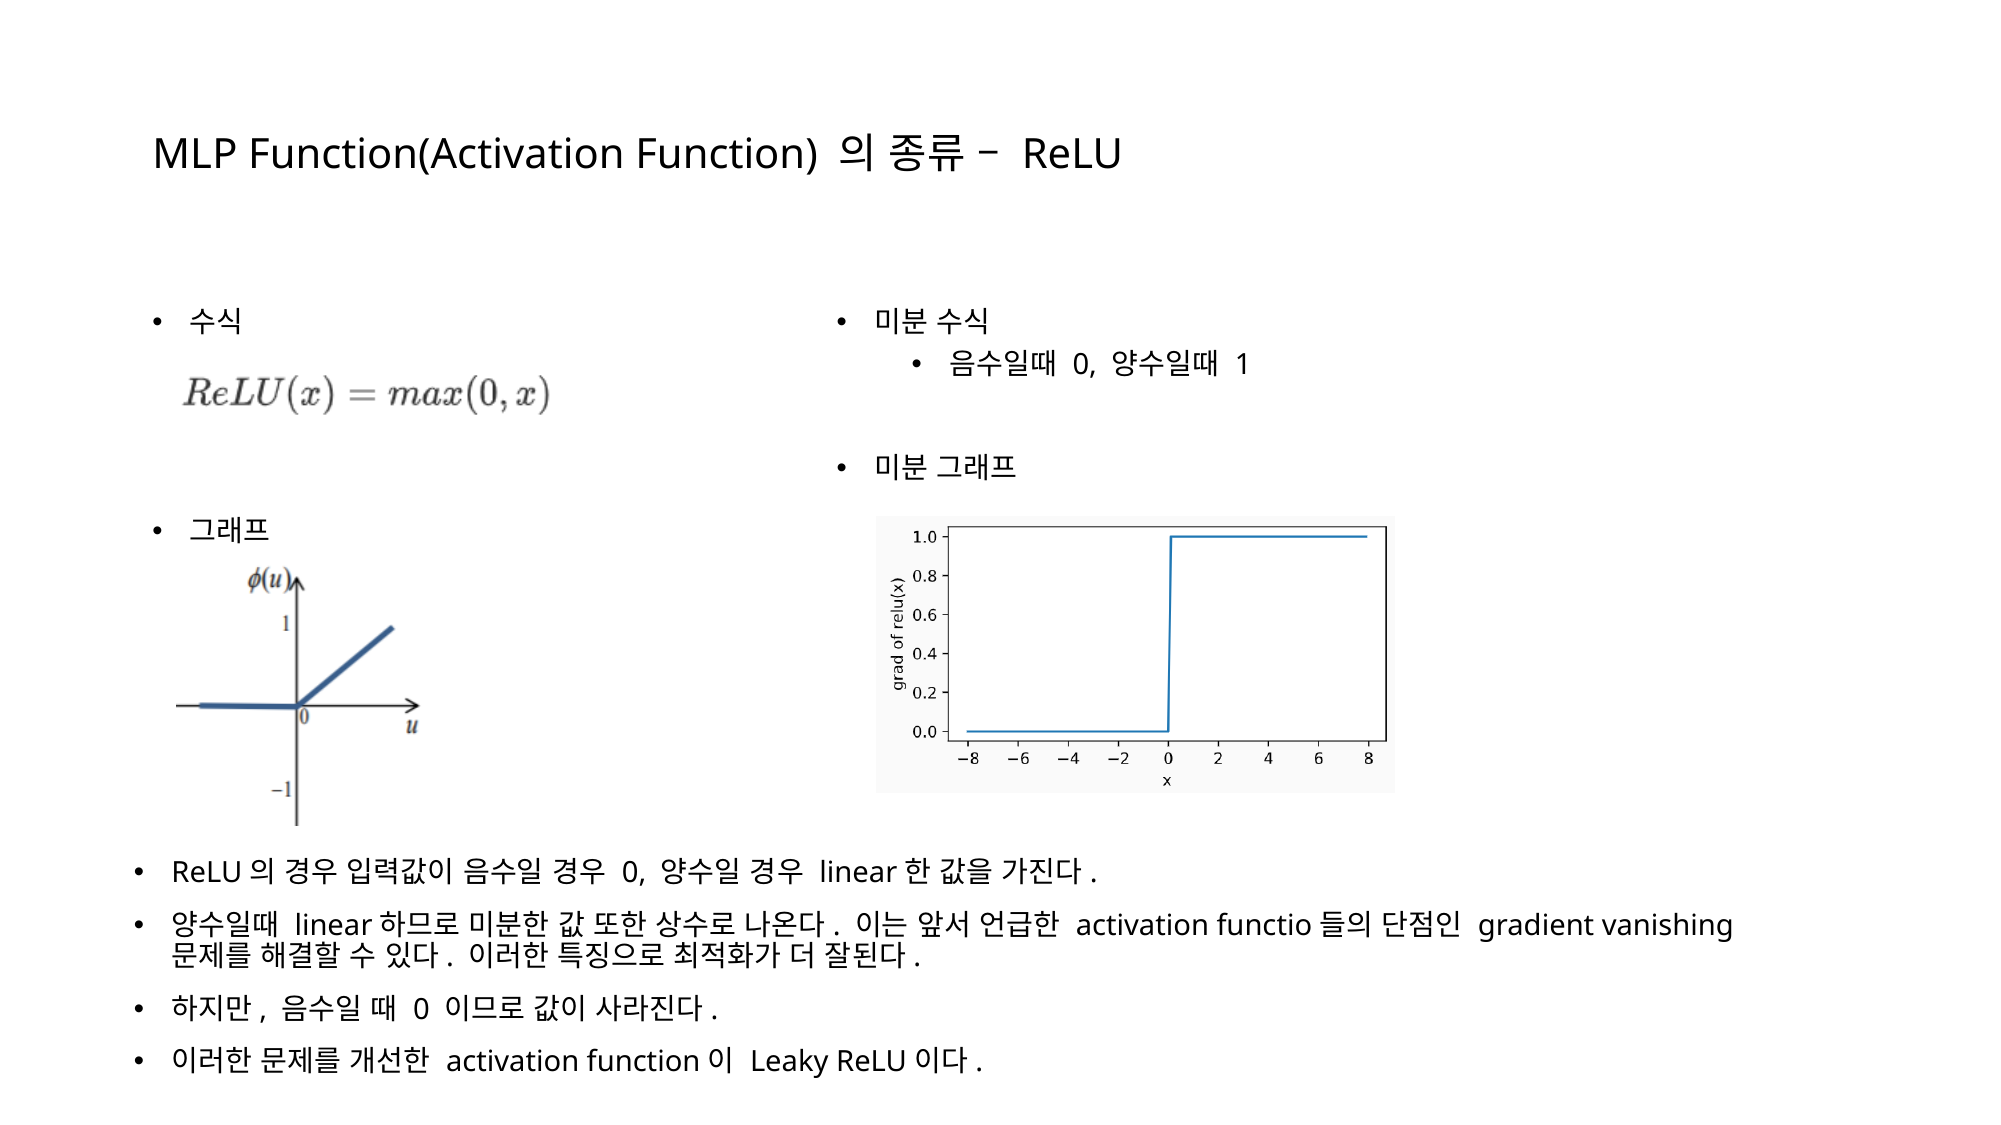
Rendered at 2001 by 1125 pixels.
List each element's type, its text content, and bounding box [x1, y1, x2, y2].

text_box 수식 그래프 [137, 299, 636, 850]
text_box ReLU의 경우 입력값이 음수일 경우 0, 양수일 경우 linear한 값을 가진다. 양수일때 linear하므로 미분한 값 또한 상수로 나온다. 이는 앞서 언급한 activation functio들의 단점인 gradient vanishing 문제를 해결할 수 있다. 이러한 특징으로 최적화가 더 잘된다. 하지만, 음수일 때 0 이므로 값이 사라진다. 이러한 문제를 개선한 activation function이 Leaky ReLU이다. [118, 850, 1800, 1094]
title MLP Function(Activation Function) 의 종류 – ReLU [137, 46, 1863, 264]
picture [176, 562, 437, 826]
picture [876, 516, 1395, 793]
picture [176, 363, 562, 437]
text_box 미분 수식 음수일때 0, 양수일때 1 미분 그래프 [821, 299, 1320, 850]
